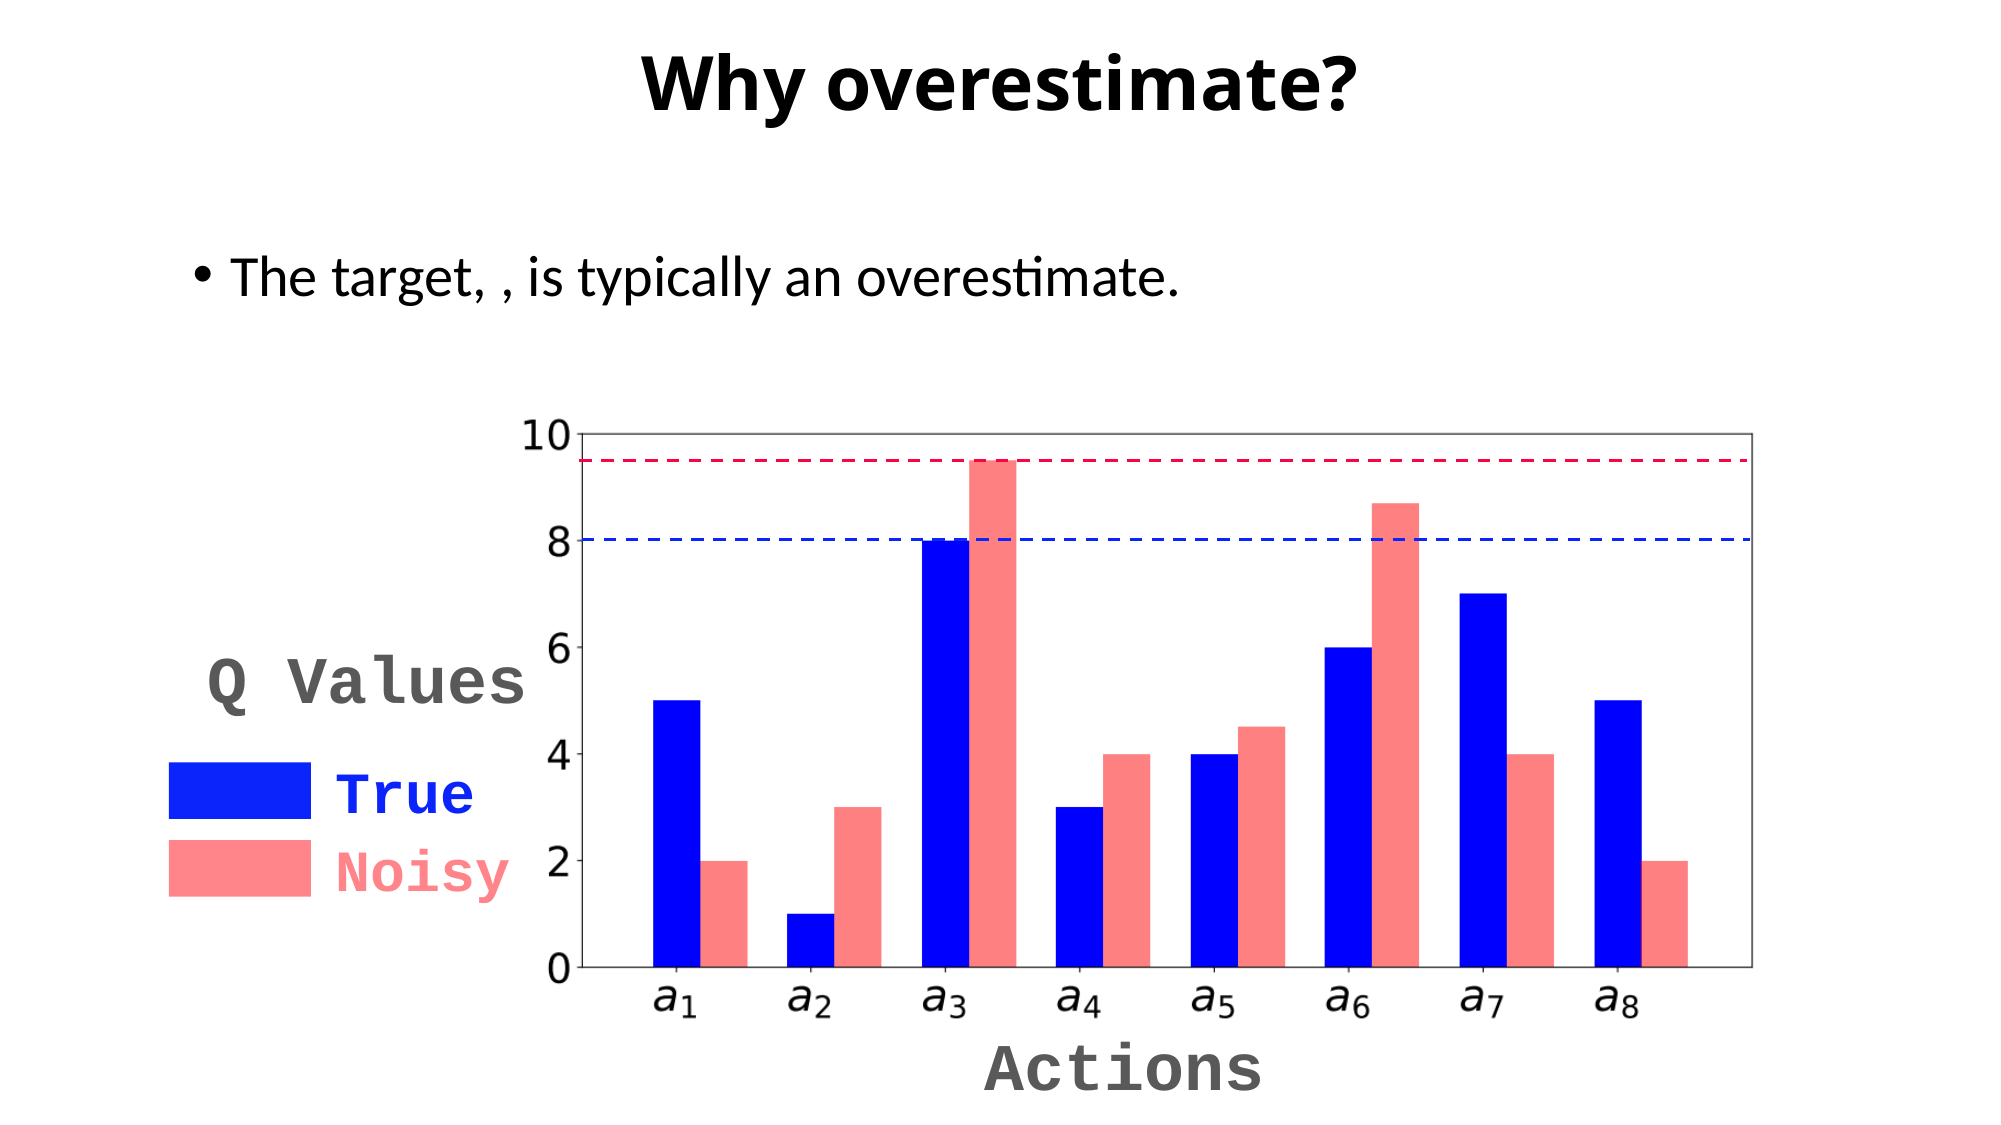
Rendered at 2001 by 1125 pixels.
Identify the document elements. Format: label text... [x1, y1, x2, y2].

text_box [168, 761, 312, 820]
text_box Actions [969, 1034, 1280, 1111]
text_box Noisy [321, 825, 504, 911]
text_box Q Values [192, 629, 504, 725]
text_box True [321, 747, 504, 825]
text_box [168, 839, 312, 898]
title Why overestimate? [0, 1, 2000, 172]
picture [504, 402, 1766, 1034]
